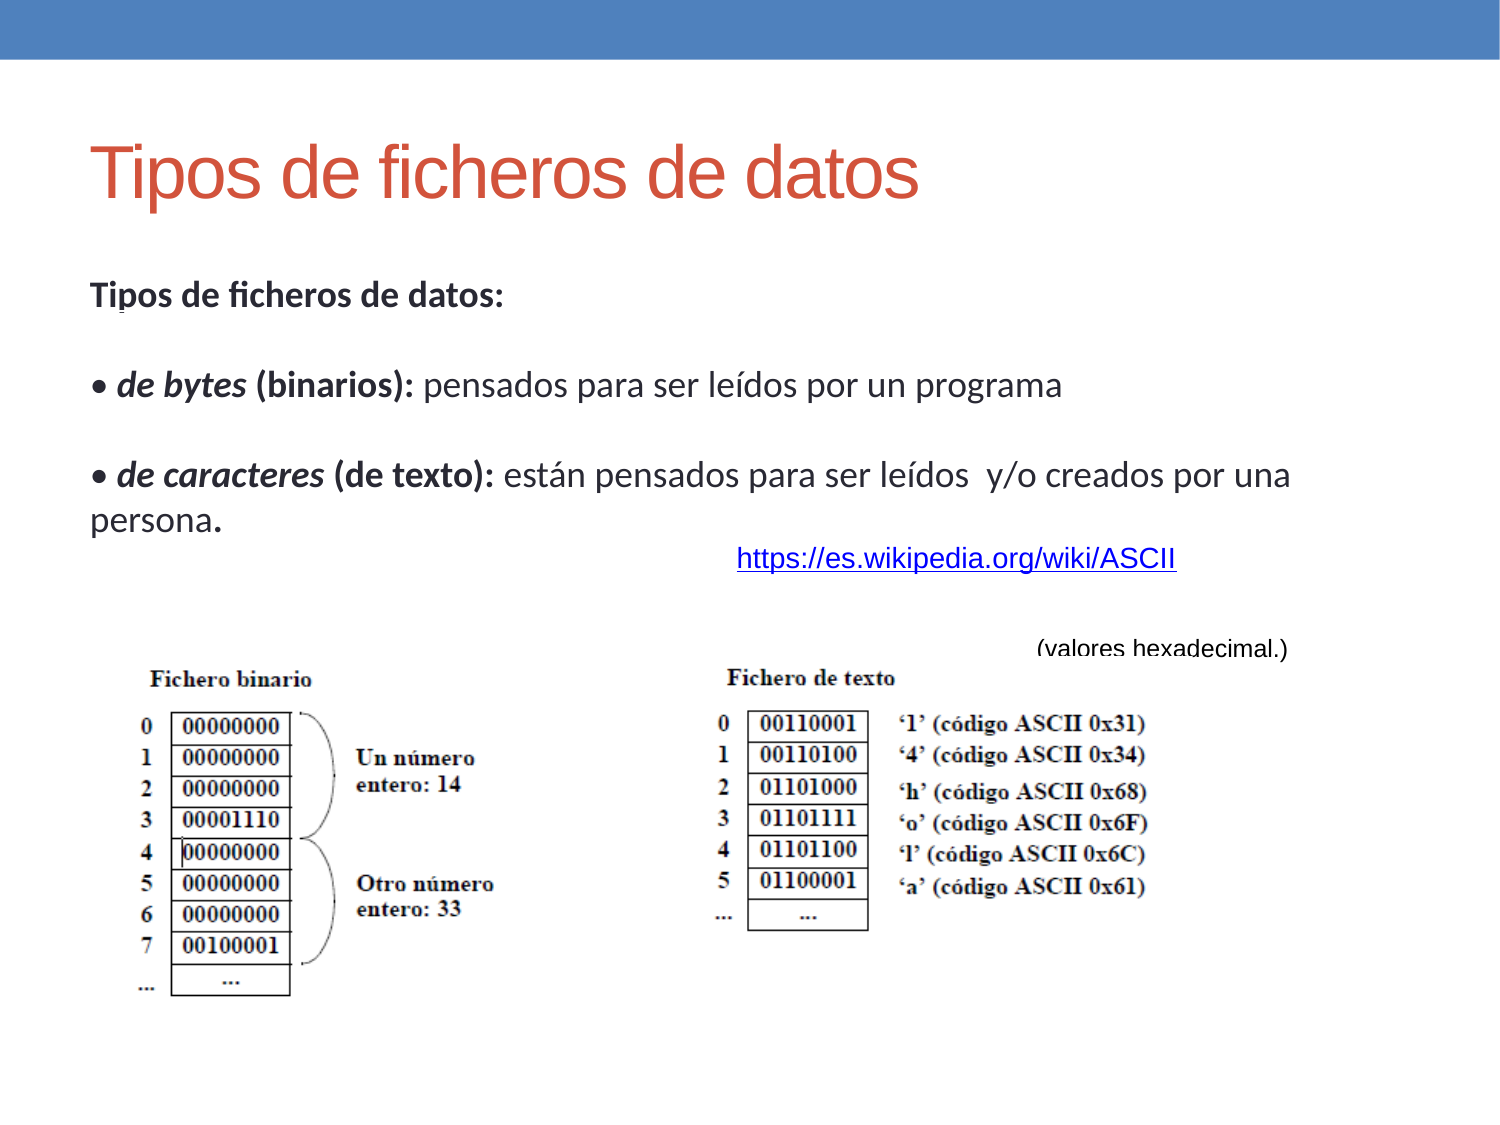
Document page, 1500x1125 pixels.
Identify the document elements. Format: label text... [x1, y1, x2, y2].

text_box Tipos de ficheros de datos: • de bytes (binarios): pensados para ser leídos por un programa • de caracteres (de texto): están pensados para ser leídos y/o creados por una persona. https://es.wikipedia.org/wiki/ASCII (valores hexadecimal.) [74, 262, 1425, 1063]
picture [123, 656, 1193, 1012]
text_box Tipos de ficheros de datos [74, 87, 1425, 250]
